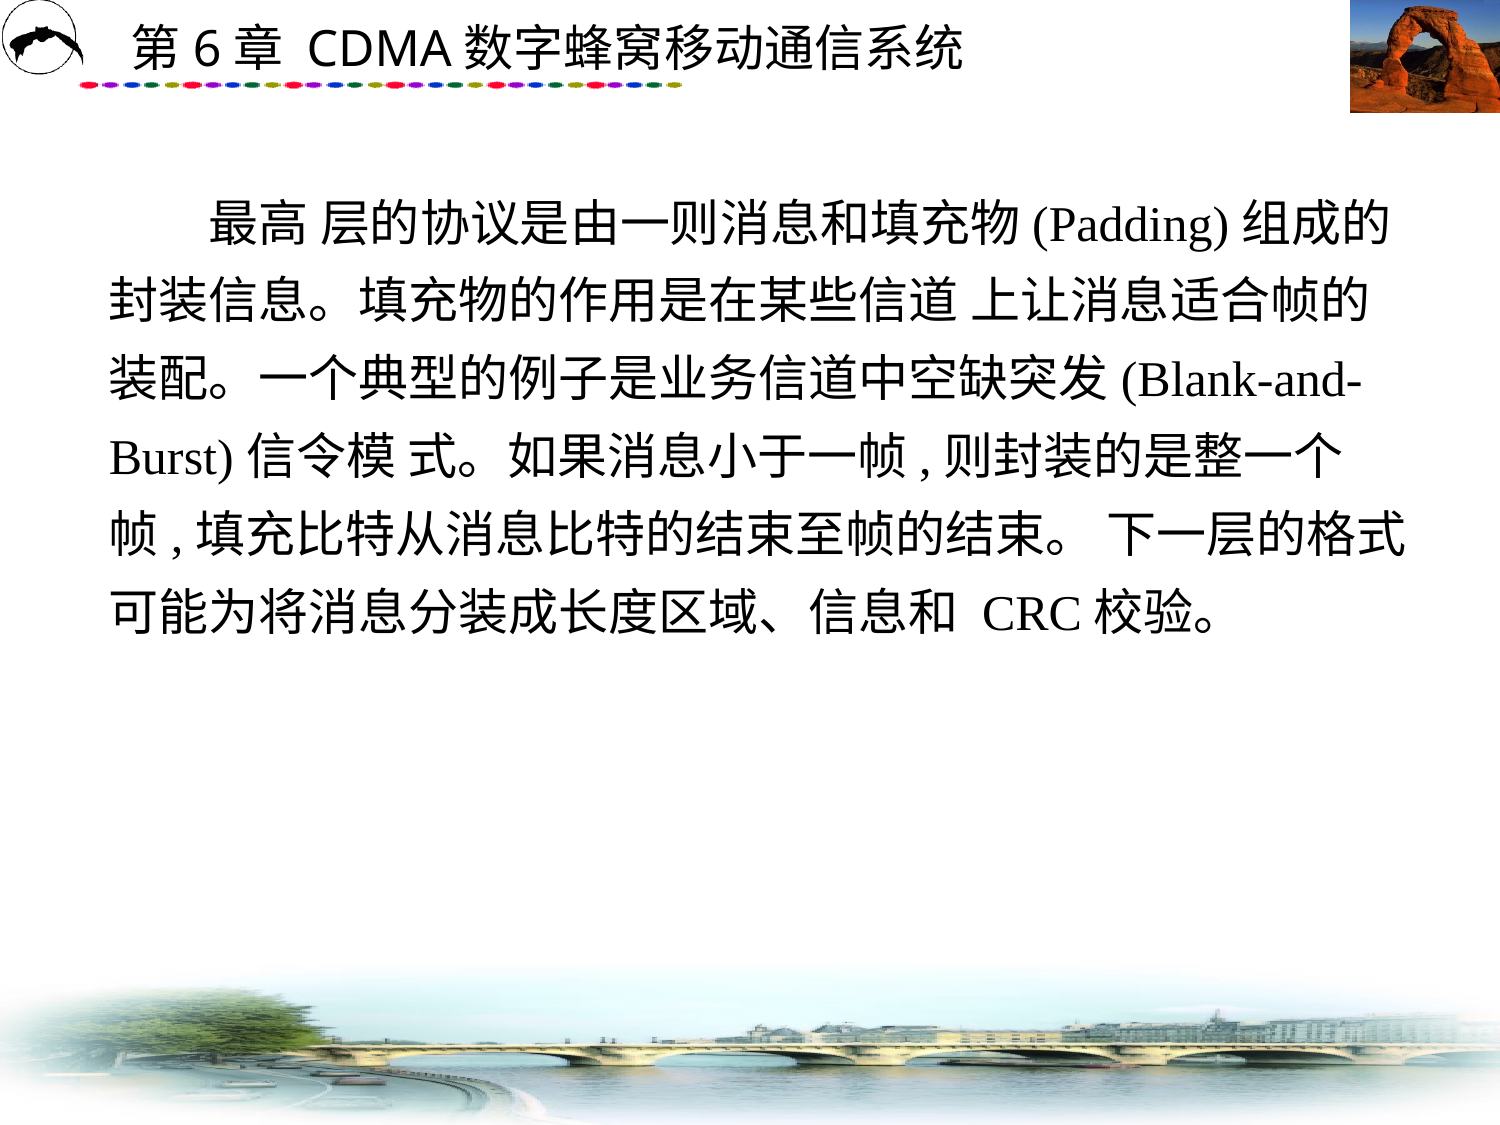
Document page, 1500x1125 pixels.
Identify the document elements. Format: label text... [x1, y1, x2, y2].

picture [74, 78, 691, 91]
picture [0, 962, 1500, 1125]
picture [1350, 0, 1500, 113]
title 最高 层的协议是由一则消息和填充物(Padding)组成的封装信息。填充物的作用是在某些信道 上让消息适合帧的装配。一个典型的例子是业务信道中空缺突发(Blank-and-Burst)信令模 式。如果消息小于一帧,则封装的是整一个帧,填充比特从消息比特的结束至帧的结束。 下一层的格式可能为将消息分装成长度区域、信息和 CRC校验。 [93, 87, 1426, 1013]
picture [0, 0, 100, 75]
